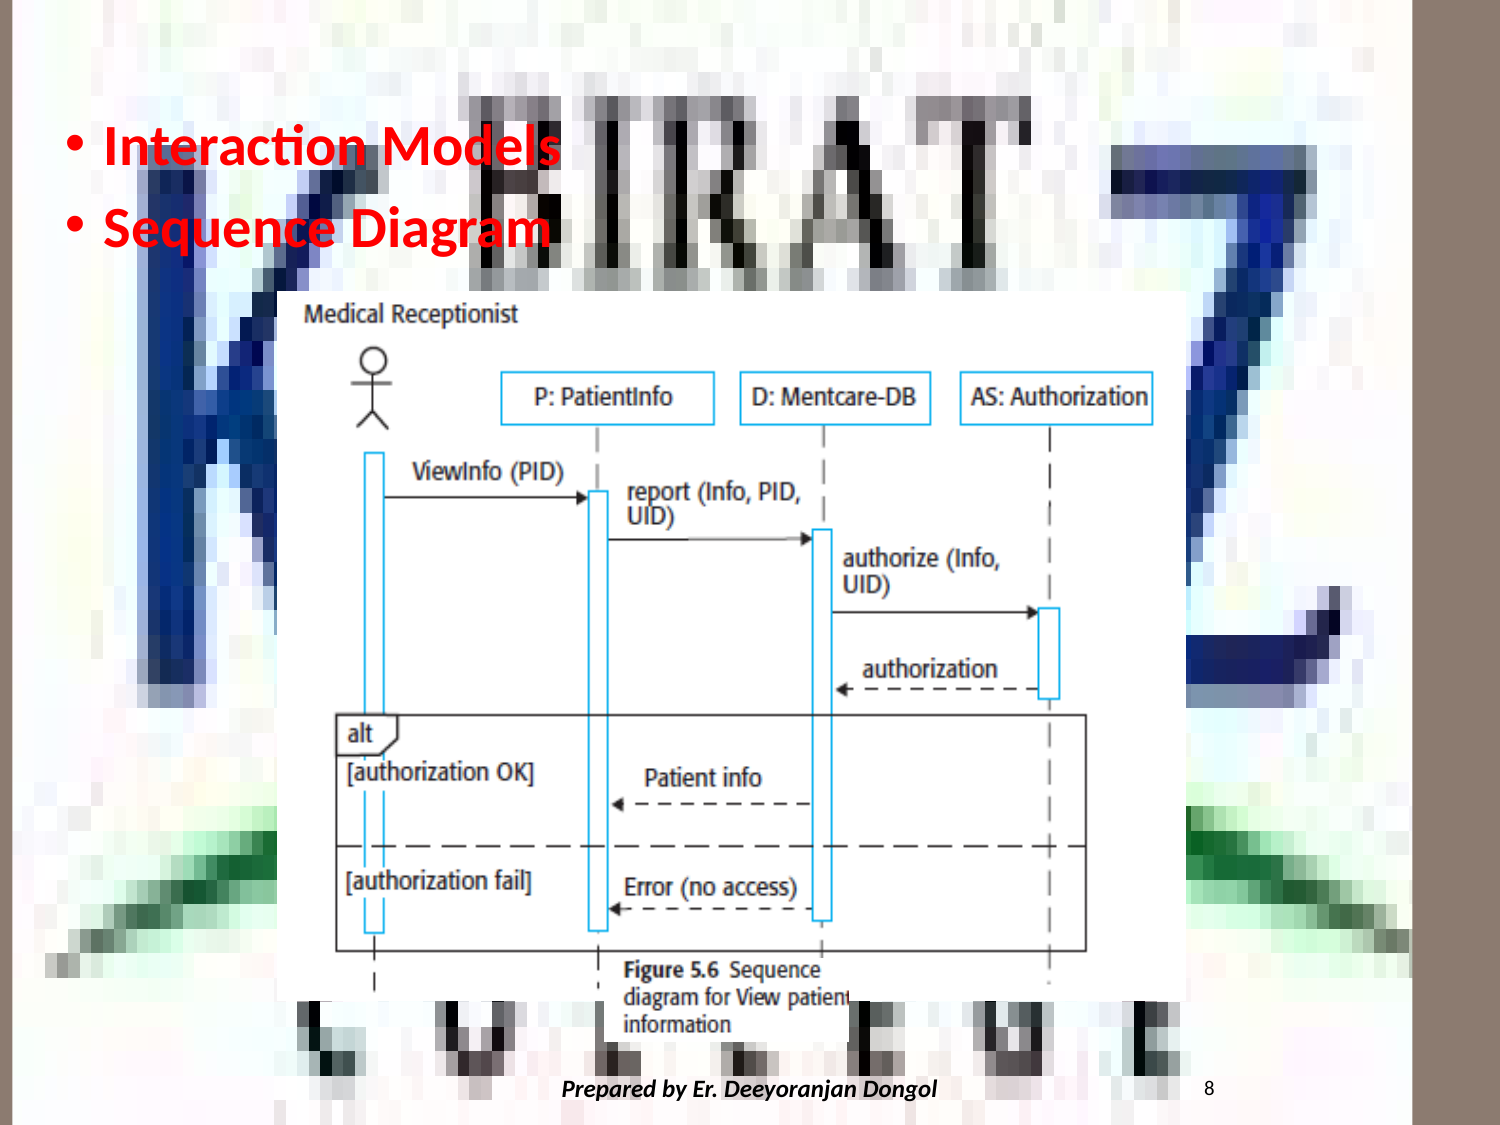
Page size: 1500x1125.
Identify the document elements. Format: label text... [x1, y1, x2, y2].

slide_number 8 [1067, 1061, 1230, 1112]
footer Prepared by Er. Deeyoranjan Dongol [443, 1062, 1057, 1113]
picture [13, 0, 1412, 1125]
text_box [276, 291, 1186, 1042]
list Interaction Models Sequence Diagram [50, 99, 1388, 1063]
